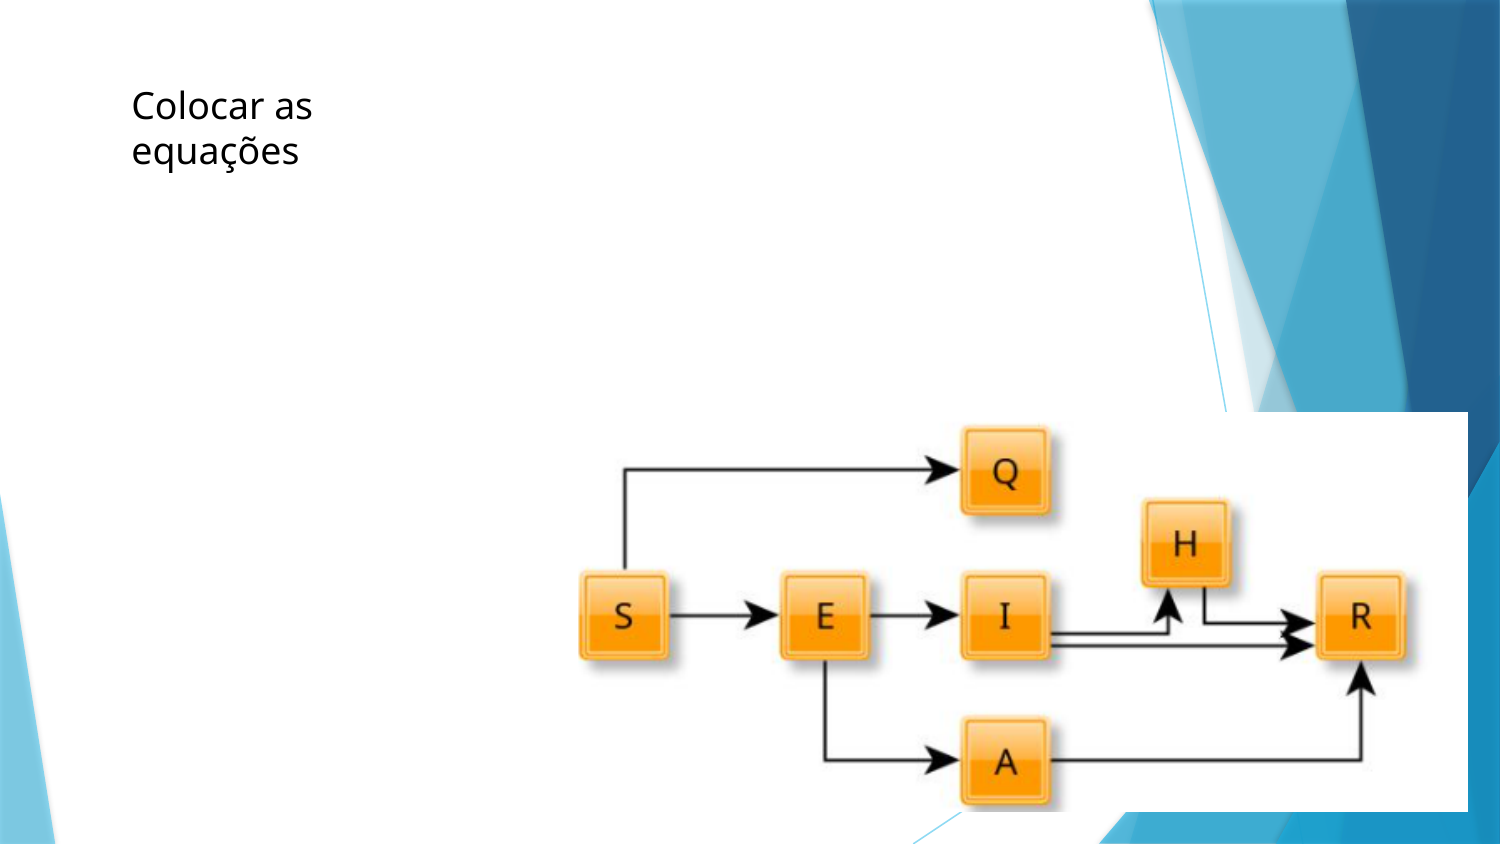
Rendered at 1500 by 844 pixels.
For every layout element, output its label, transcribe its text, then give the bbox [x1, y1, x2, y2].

picture [562, 412, 1469, 813]
text_box Colocar as equações [116, 66, 493, 180]
